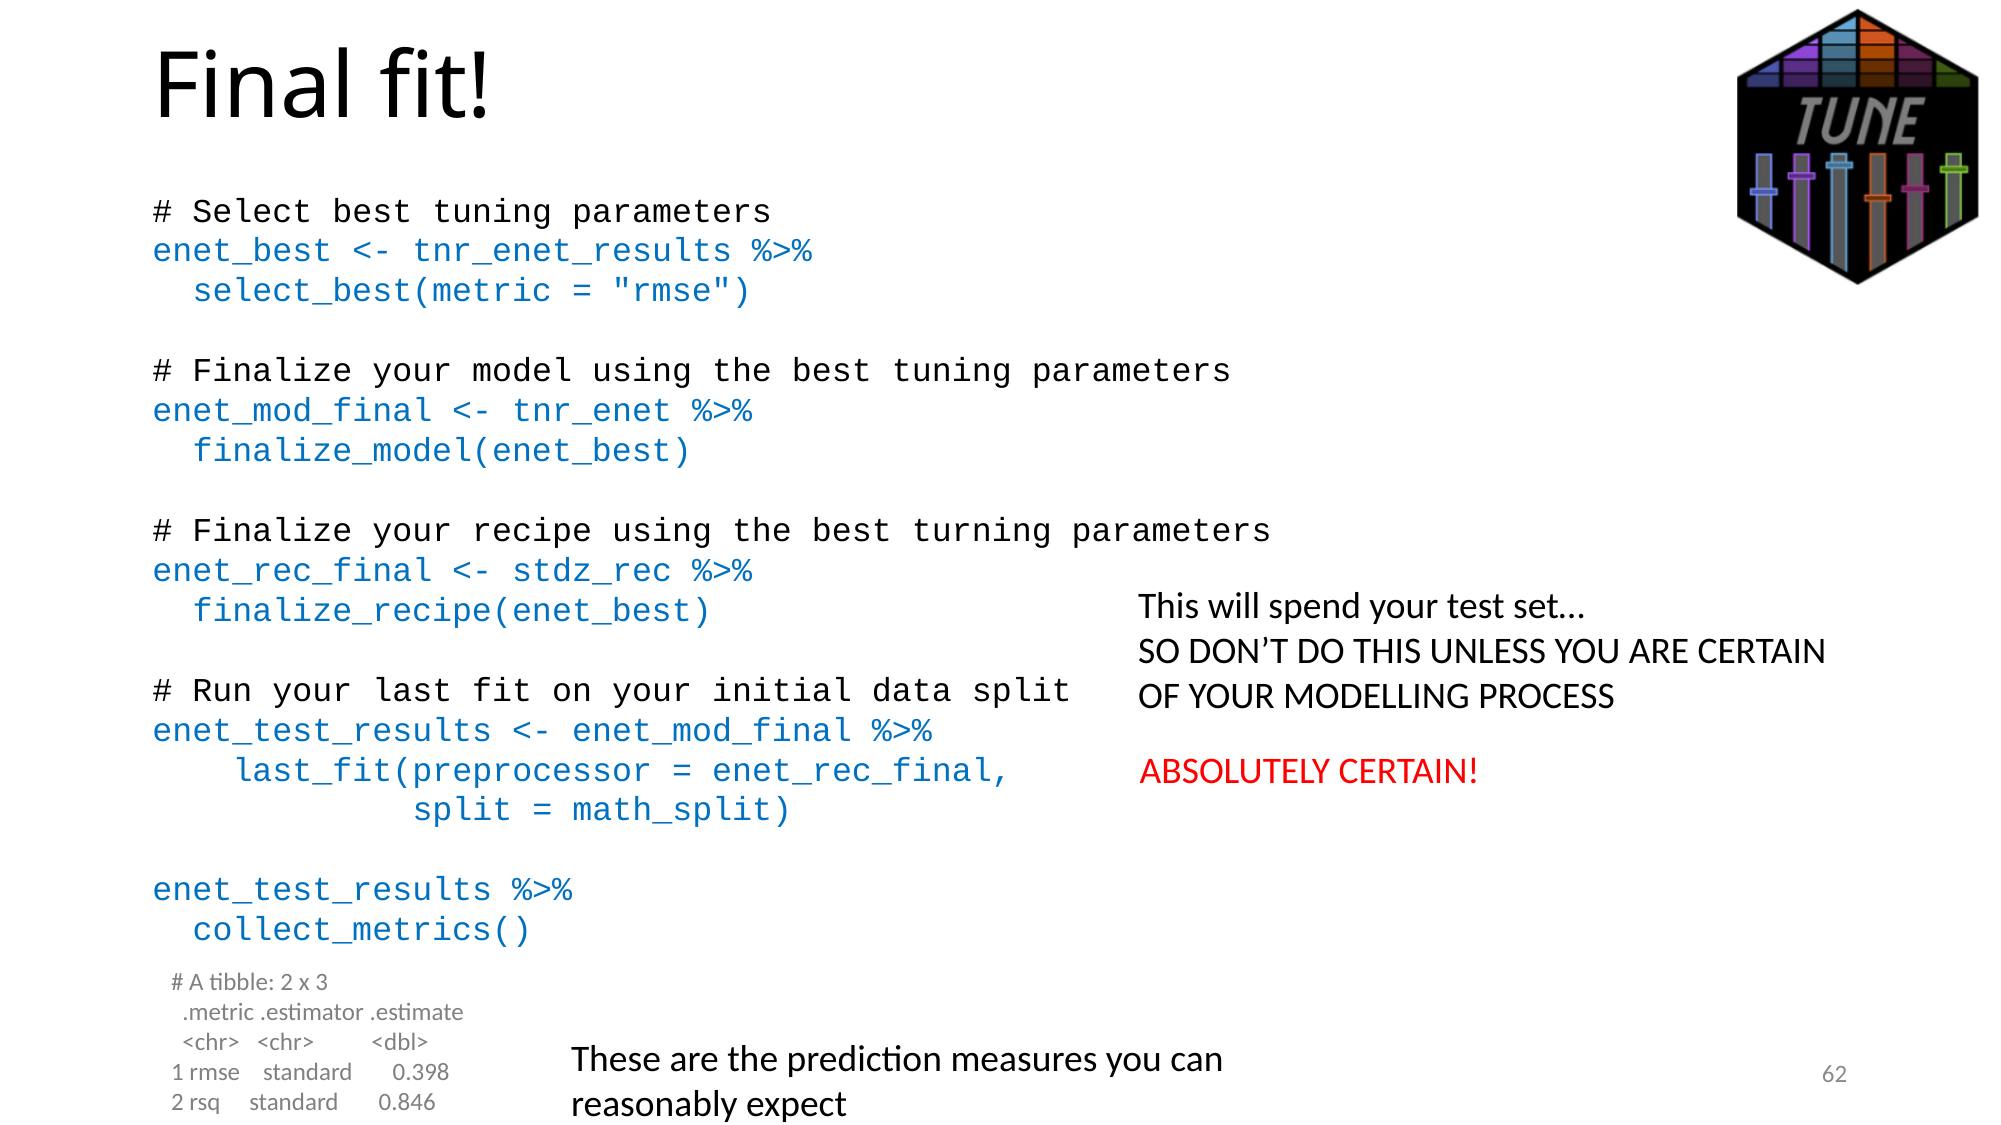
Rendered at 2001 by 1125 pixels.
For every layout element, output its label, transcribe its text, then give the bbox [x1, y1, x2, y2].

picture [1707, 0, 2000, 300]
slide_number 62 [1412, 1042, 1863, 1103]
title Final fit! [137, 0, 1707, 181]
text_box # A tibble: 2 x 3 .metric .estimator .estimate <chr> <chr> <dbl> 1 rmse standard 0.398 2 rsq standard 0.846 [156, 958, 775, 1123]
text_box This will spend your test set… SO DON’T DO THIS UNLESS YOU ARE CERTAIN OF YOUR MODELLING PROCESS [1123, 573, 1879, 724]
text_box These are the prediction measures you can reasonably expect [556, 1026, 1375, 1125]
text_box ABSOLUTELY CERTAIN! [1124, 739, 1880, 799]
list # Select best tuning parameters enet_best <- tnr_enet_results %>% select_best(metric = "rmse") # Finalize your model using the best tuning parameters enet_mod_final <- tnr_enet %>% finalize_model(enet_best) # Finalize your recipe using the best turning parameters enet_rec_final <- stdz_rec %>% finalize_recipe(enet_best) # Run your last fit on your initial data split enet_test_results <- enet_mod_final %>% last_fit(preprocessor = enet_rec_final, split = math_split) enet_test_results %>% collect_metrics() [137, 181, 1863, 997]
